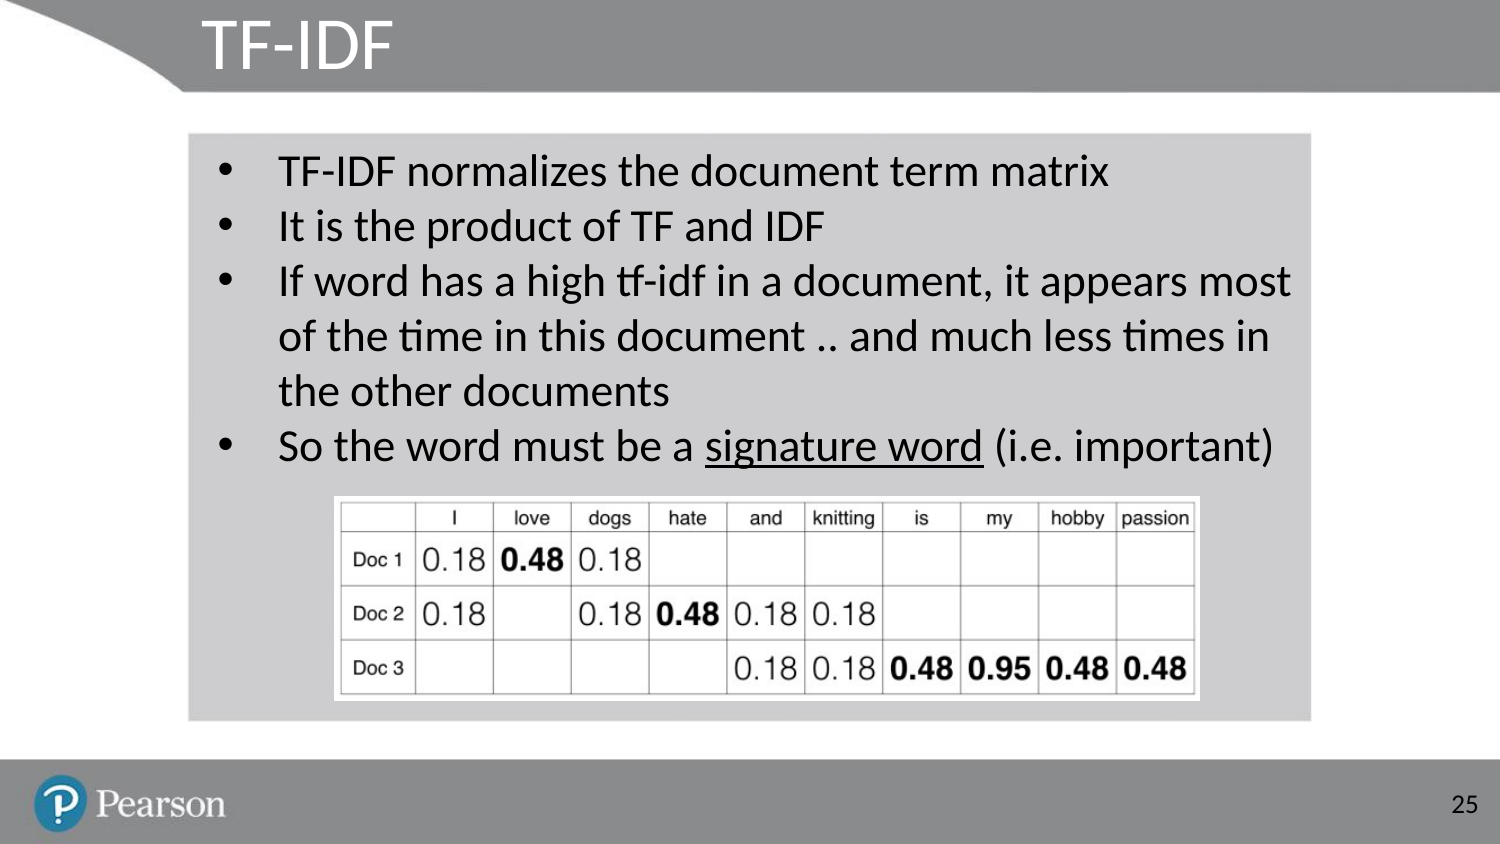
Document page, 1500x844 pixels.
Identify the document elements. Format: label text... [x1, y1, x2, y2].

list TF-IDF normalizes the document term matrix It is the product of TF and IDF If word has a high tf-idf in a document, it appears most of the time in this document .. and much less times in the other documents So the word must be a signature word (i.e. important) [188, 133, 1311, 716]
slide_number ‹#› [1403, 779, 1494, 844]
title TF-IDF [186, 0, 1426, 80]
picture [0, 0, 1500, 844]
